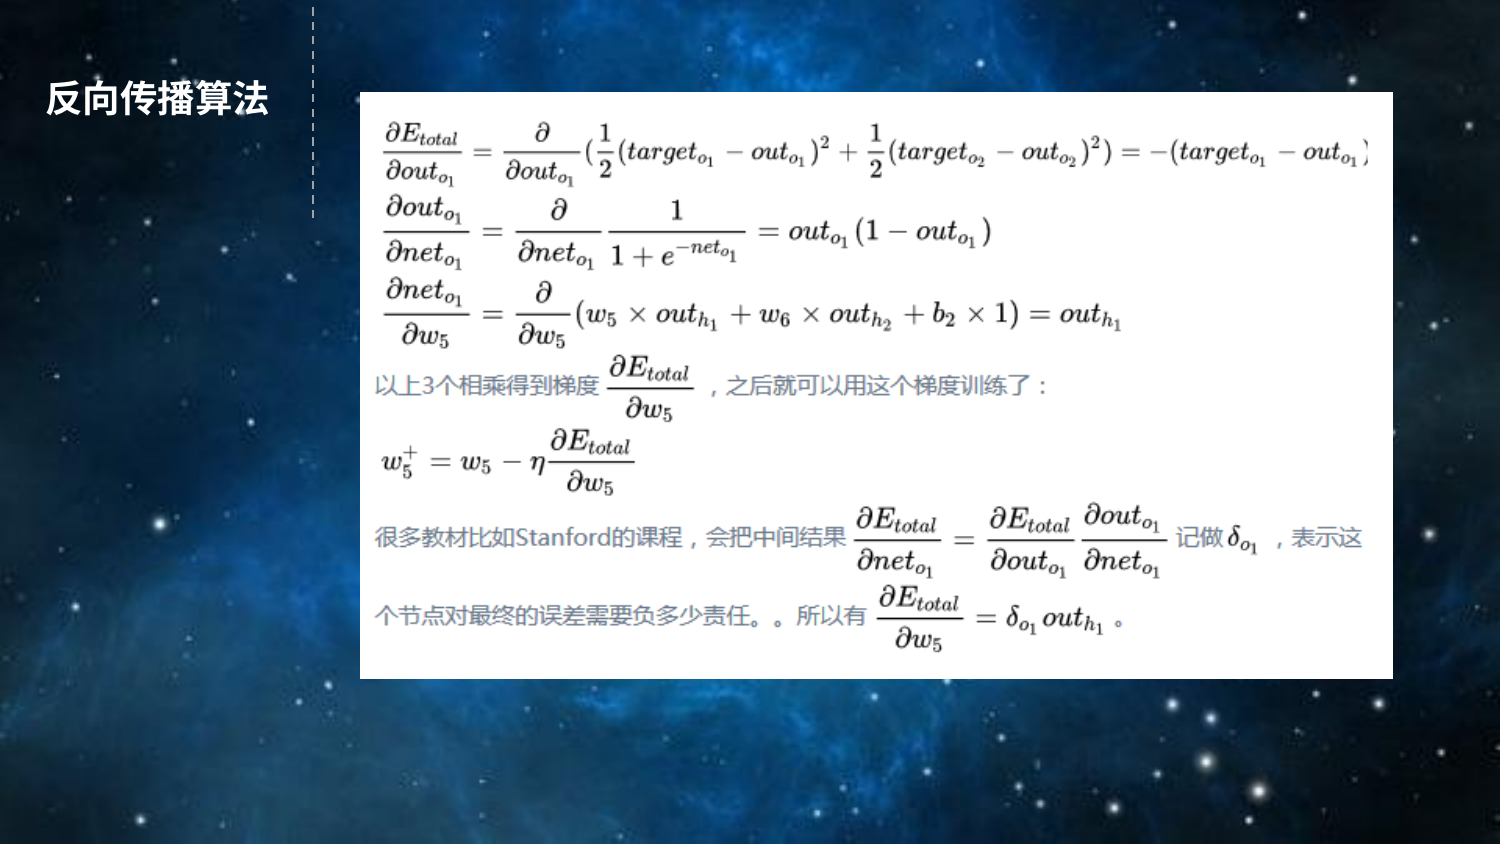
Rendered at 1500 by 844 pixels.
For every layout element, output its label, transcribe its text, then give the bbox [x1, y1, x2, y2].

picture [0, 0, 1500, 844]
text_box 反向传播算法 [0, 67, 308, 128]
text_box 反向传播算法 [318, 67, 464, 128]
